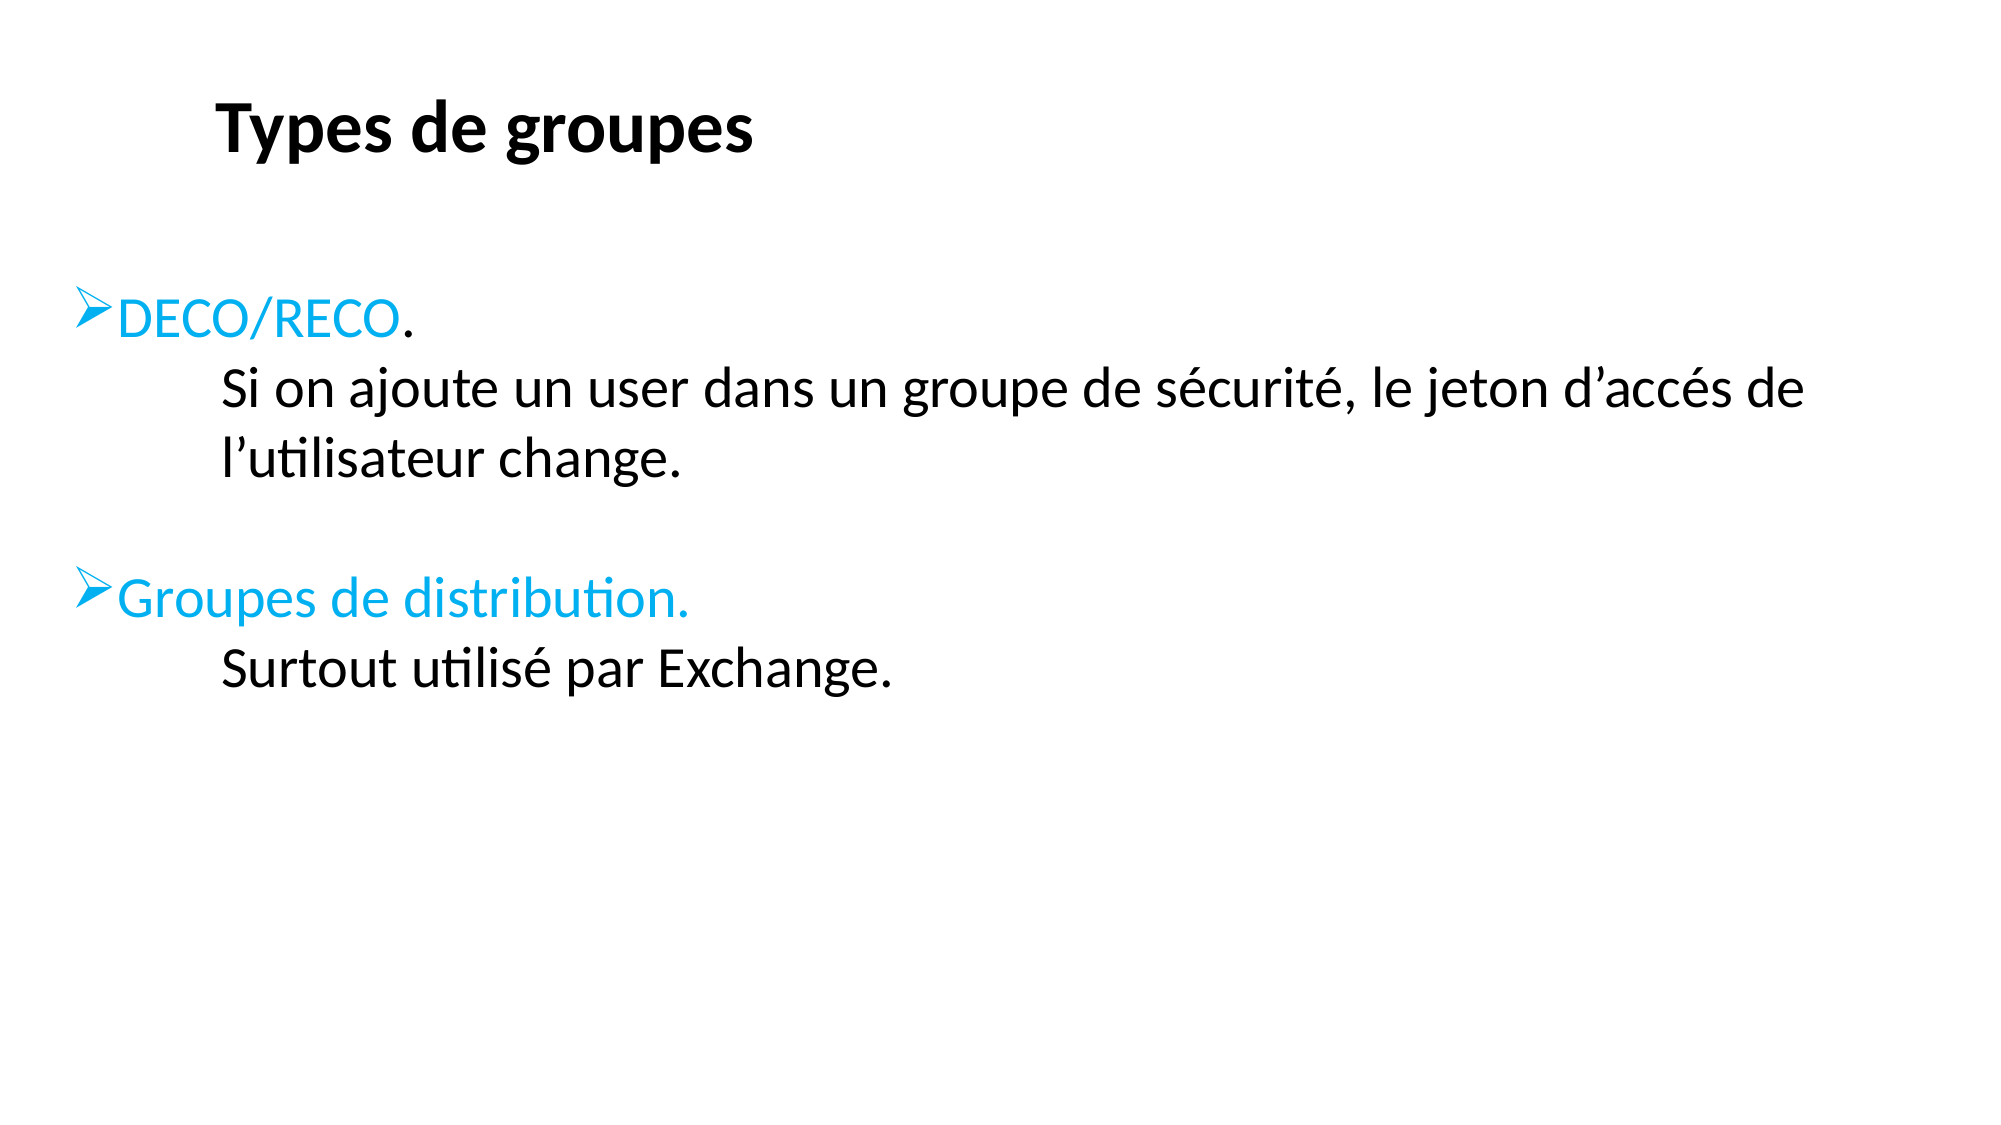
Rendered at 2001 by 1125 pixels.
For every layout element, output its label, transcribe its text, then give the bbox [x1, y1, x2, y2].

text_box Types de groupes [200, 69, 770, 175]
text_box DECO/RECO. Si on ajoute un user dans un groupe de sécurité, le jeton d’accés de l’utilisateur change. Groupes de distribution. Surtout utilisé par Exchange. [56, 272, 1959, 752]
